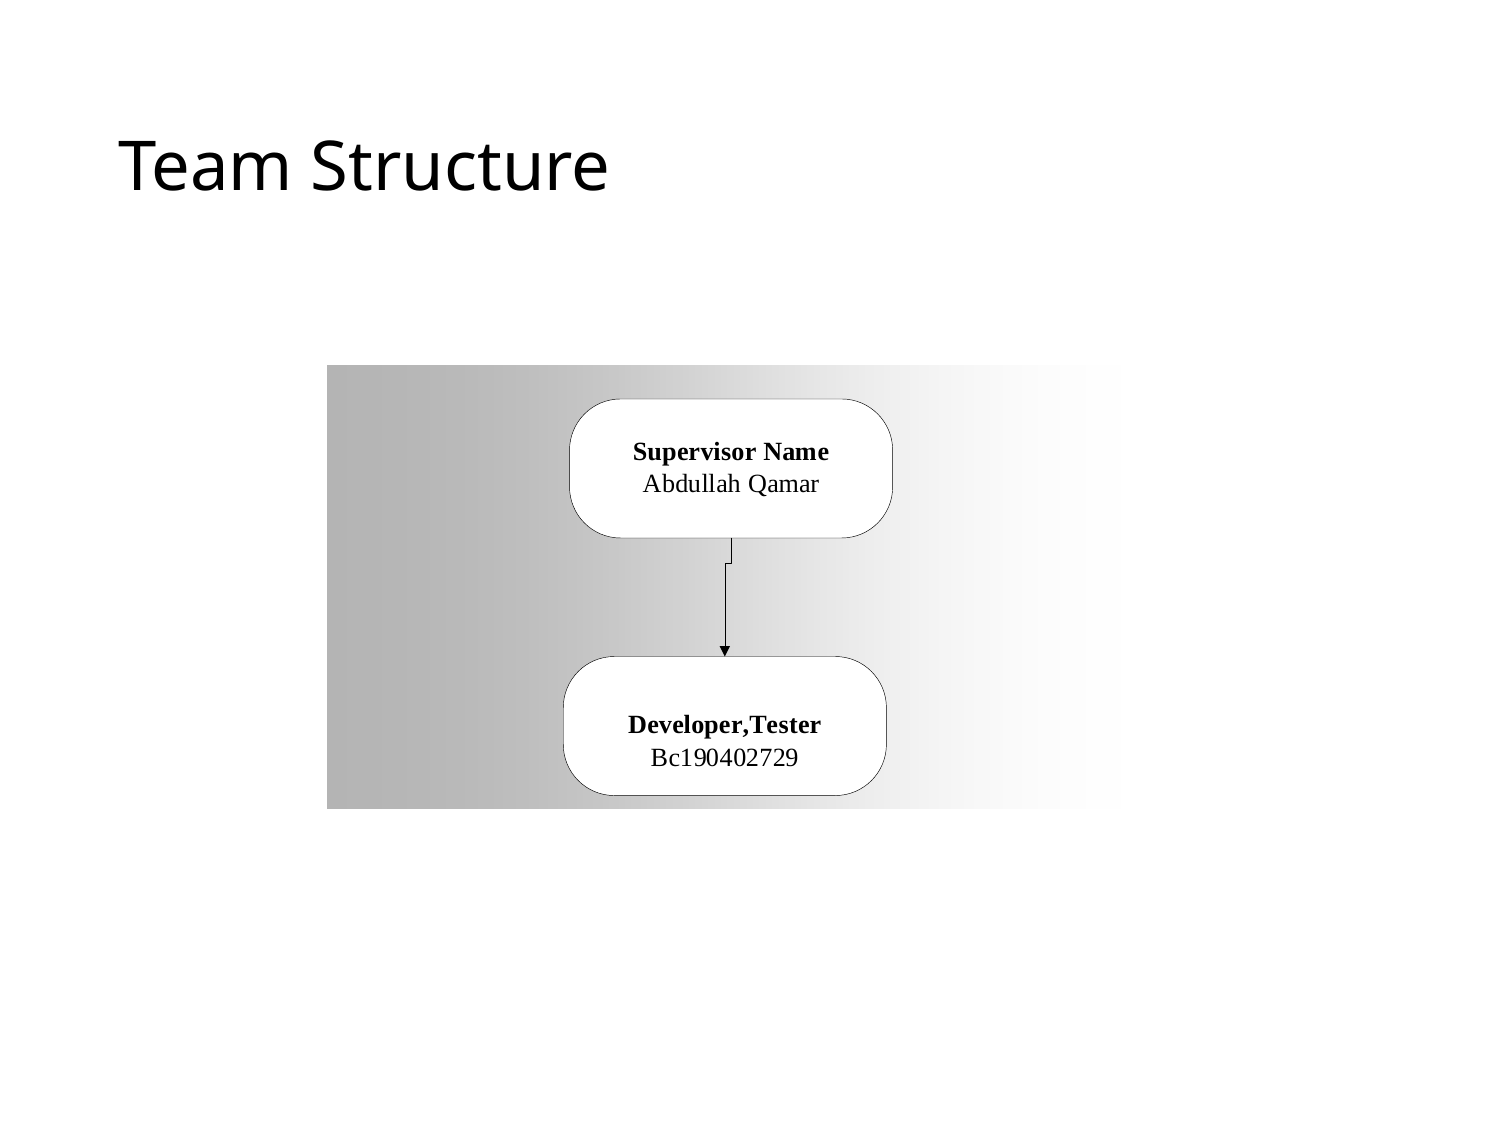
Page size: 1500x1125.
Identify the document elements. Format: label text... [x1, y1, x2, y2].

title Team Structure [103, 59, 1397, 278]
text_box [324, 362, 1144, 810]
